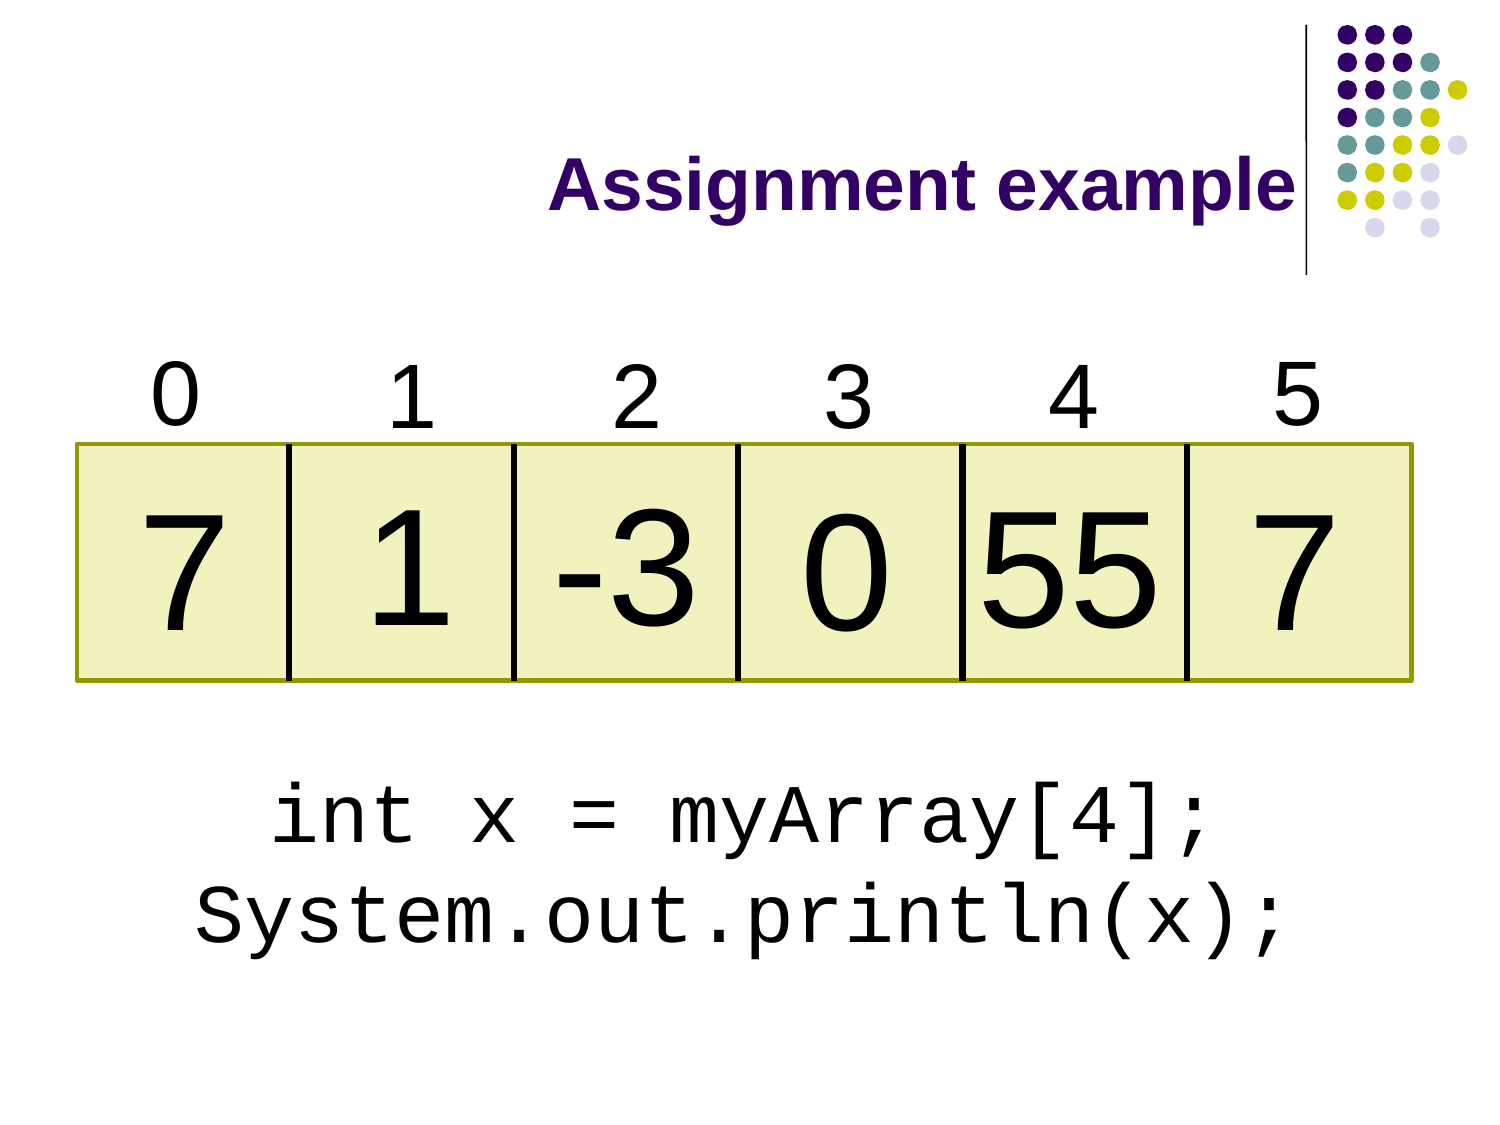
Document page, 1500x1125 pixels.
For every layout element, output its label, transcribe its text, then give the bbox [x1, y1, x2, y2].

text_box 1 [371, 329, 443, 455]
text_box 0 [135, 326, 207, 451]
title Assignment example [75, 20, 1313, 233]
text_box 3 [808, 329, 880, 455]
text_box [75, 442, 735, 683]
text_box 0 [785, 456, 928, 671]
text_box 1 [348, 451, 490, 667]
text_box [1105, 442, 1414, 683]
text_box 4 [1033, 329, 1105, 455]
text_box [668, 442, 1033, 683]
text_box [965, 669, 1184, 683]
text_box 7 [123, 456, 266, 671]
text_box 5 [1257, 326, 1329, 451]
text_box 7 [1234, 456, 1376, 671]
text_box 2 [596, 329, 668, 455]
text_box int x = myArray[4]; System.out.println(x); [76, 751, 1412, 967]
text_box 55 [966, 453, 1182, 669]
text_box -3 [537, 451, 733, 667]
